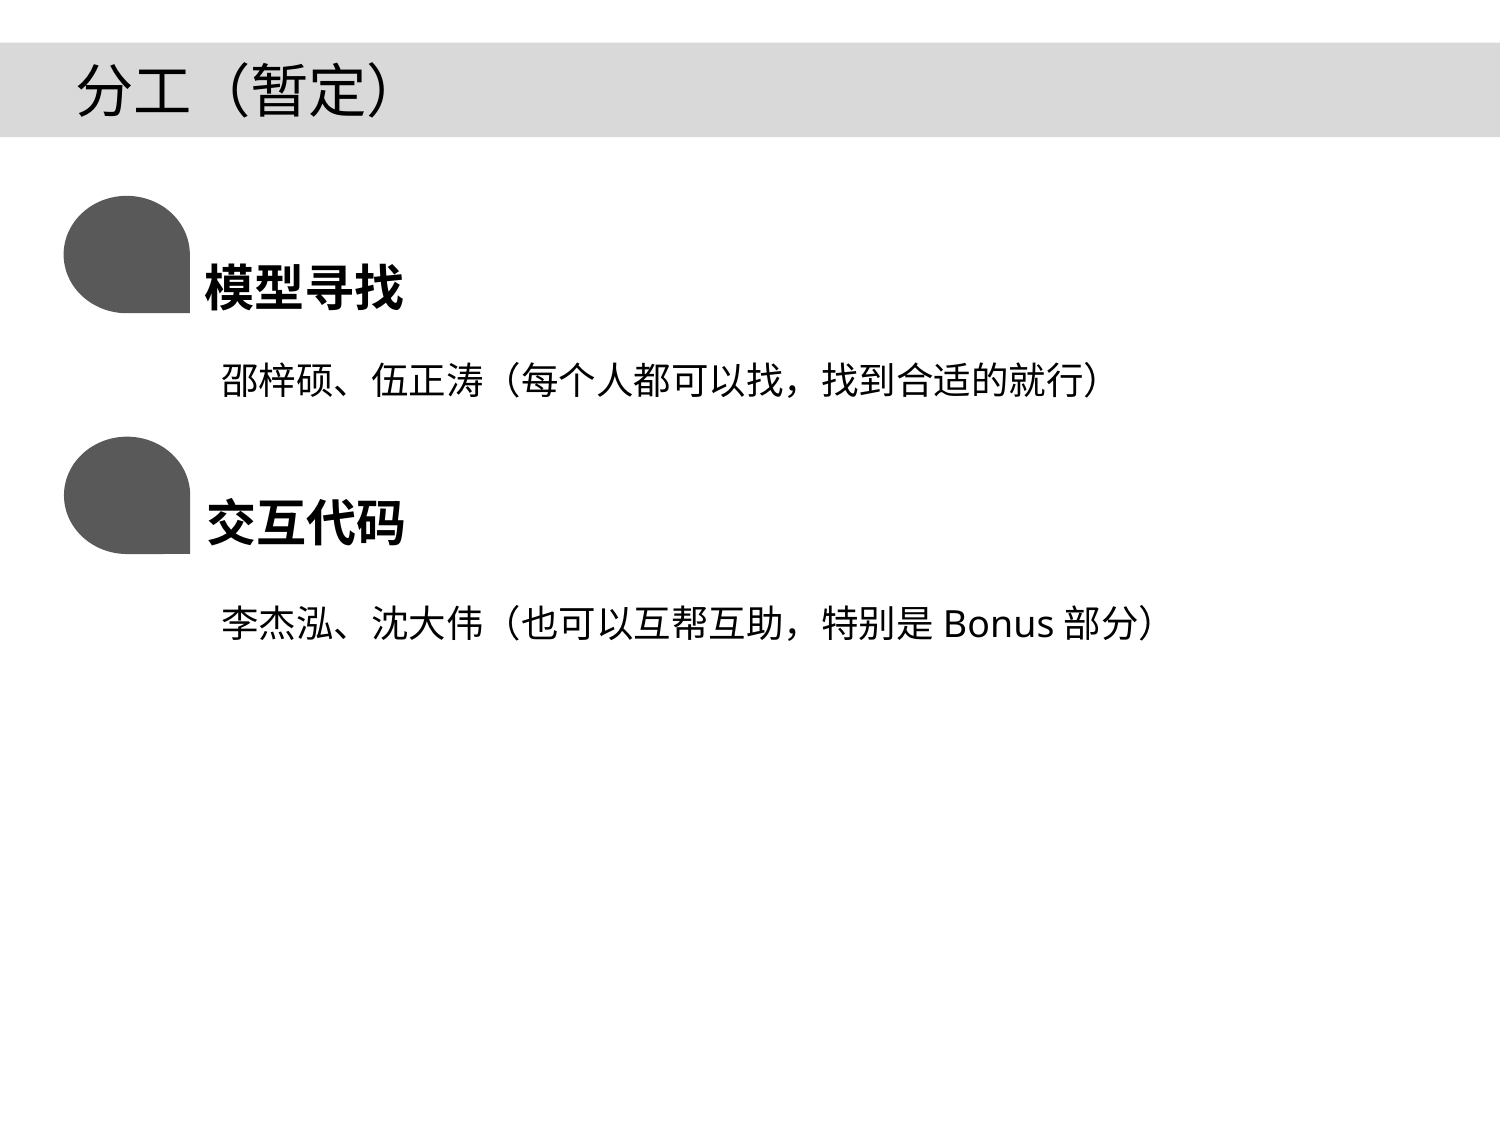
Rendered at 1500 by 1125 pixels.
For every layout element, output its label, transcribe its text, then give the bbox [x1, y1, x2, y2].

text_box 李杰泓、沈大伟（也可以互帮互助，特别是Bonus部分） [206, 592, 1270, 653]
text_box [63, 195, 190, 314]
text_box 分工（暂定） [60, 46, 440, 132]
text_box 邵梓硕、伍正涛（每个人都可以找，找到合适的就行） [206, 349, 1270, 410]
text_box 交互代码 [191, 483, 481, 559]
text_box 模型寻找 [189, 249, 526, 324]
text_box [63, 436, 191, 555]
text_box [0, 41, 1500, 139]
